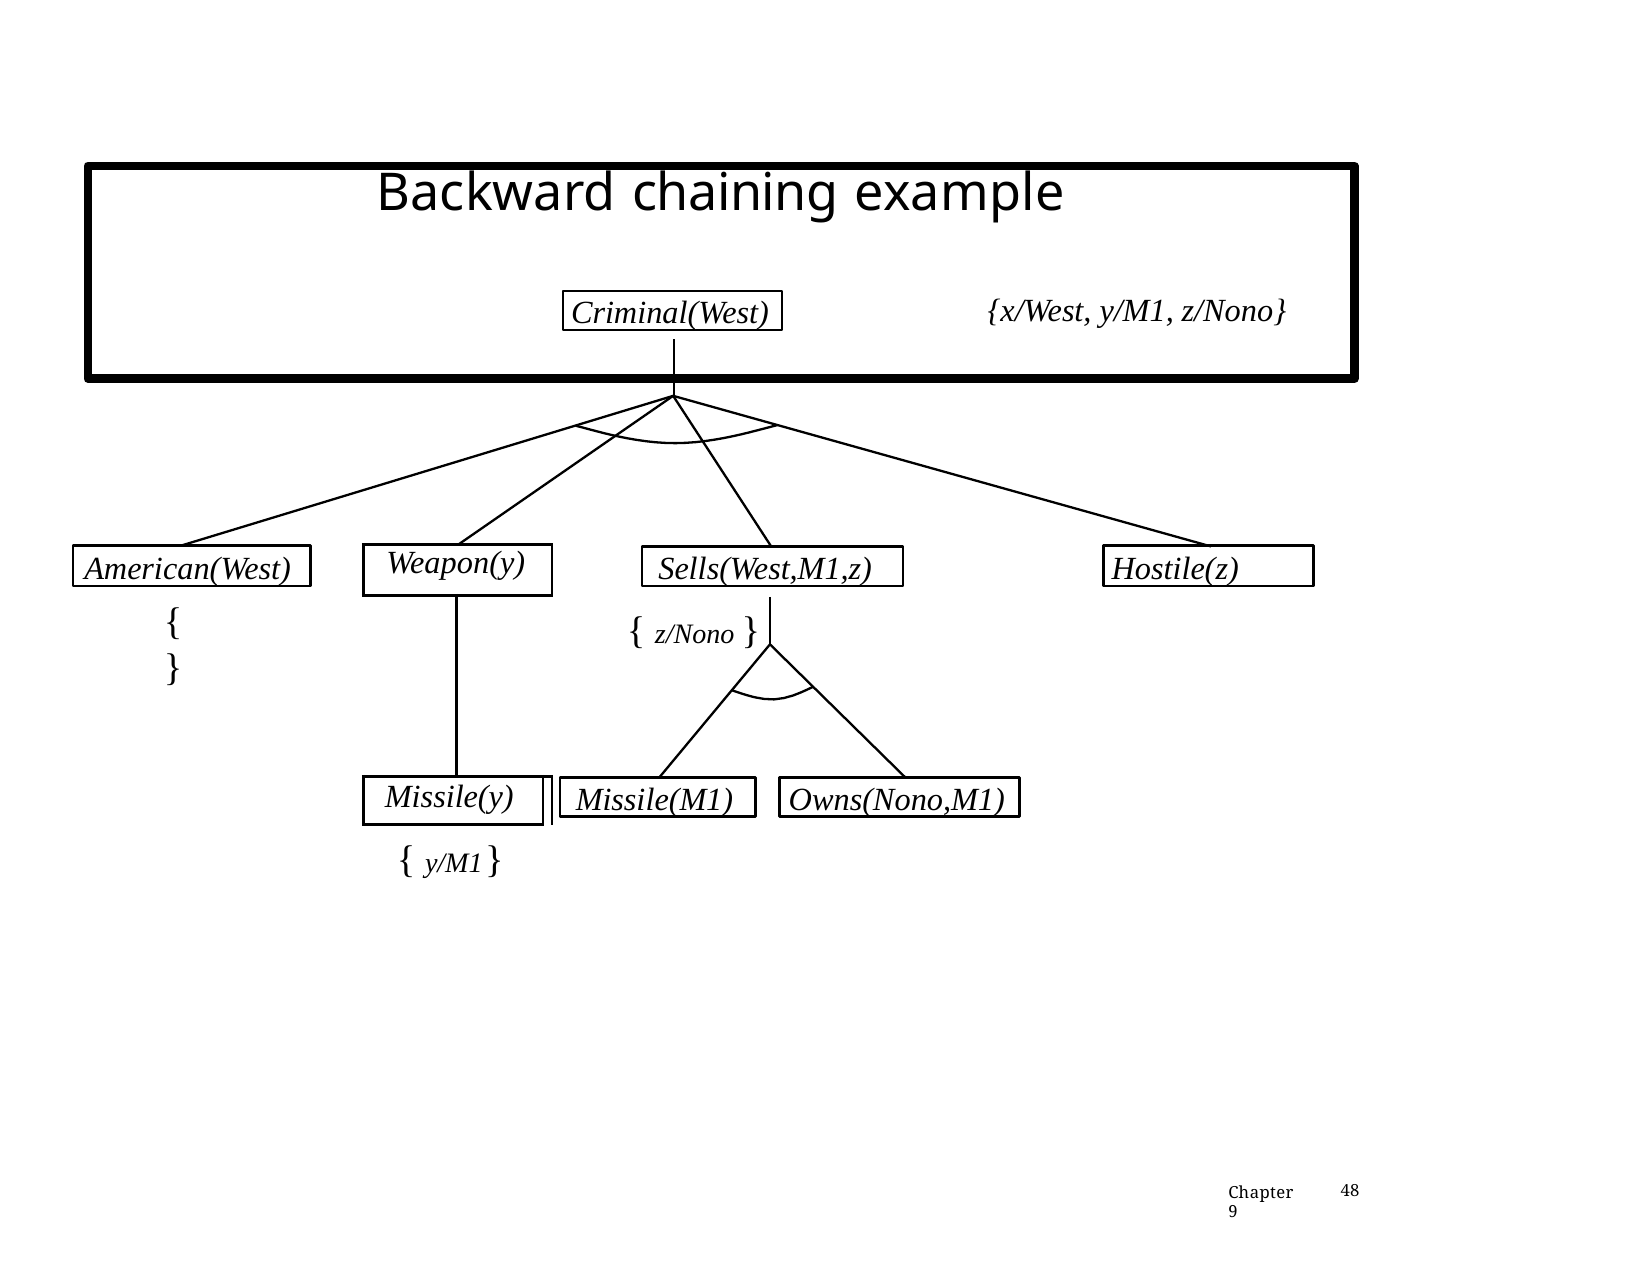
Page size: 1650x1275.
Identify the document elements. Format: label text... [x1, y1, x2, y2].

text_box Criminal(West) [563, 290, 782, 330]
table_header Weapon(y) [365, 546, 551, 594]
text_box [560, 817, 651, 826]
title Backward chaining example [87, 165, 1355, 379]
table_cell [458, 597, 552, 775]
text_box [656, 595, 1020, 827]
table_cell [544, 778, 551, 825]
slide_number 48 [1334, 1183, 1367, 1275]
text_box Missile(M1) [560, 777, 651, 817]
text_box [183, 395, 1206, 546]
text_box Sells(West,M1,z) [641, 546, 904, 586]
table_cell [363, 597, 455, 775]
text_box American(West) [72, 545, 311, 586]
footer Chapter 9 [1226, 1183, 1308, 1275]
text_box { y/M1} [394, 822, 507, 883]
text_box Hostile(z) [1103, 545, 1314, 586]
text_box { } [161, 593, 206, 689]
table_cell Missile(y) [365, 778, 542, 823]
text_box {x/West, y/M1, z/Nono} [985, 287, 1292, 329]
text_box { z/Nono } [624, 592, 765, 654]
text_box [72, 586, 311, 597]
